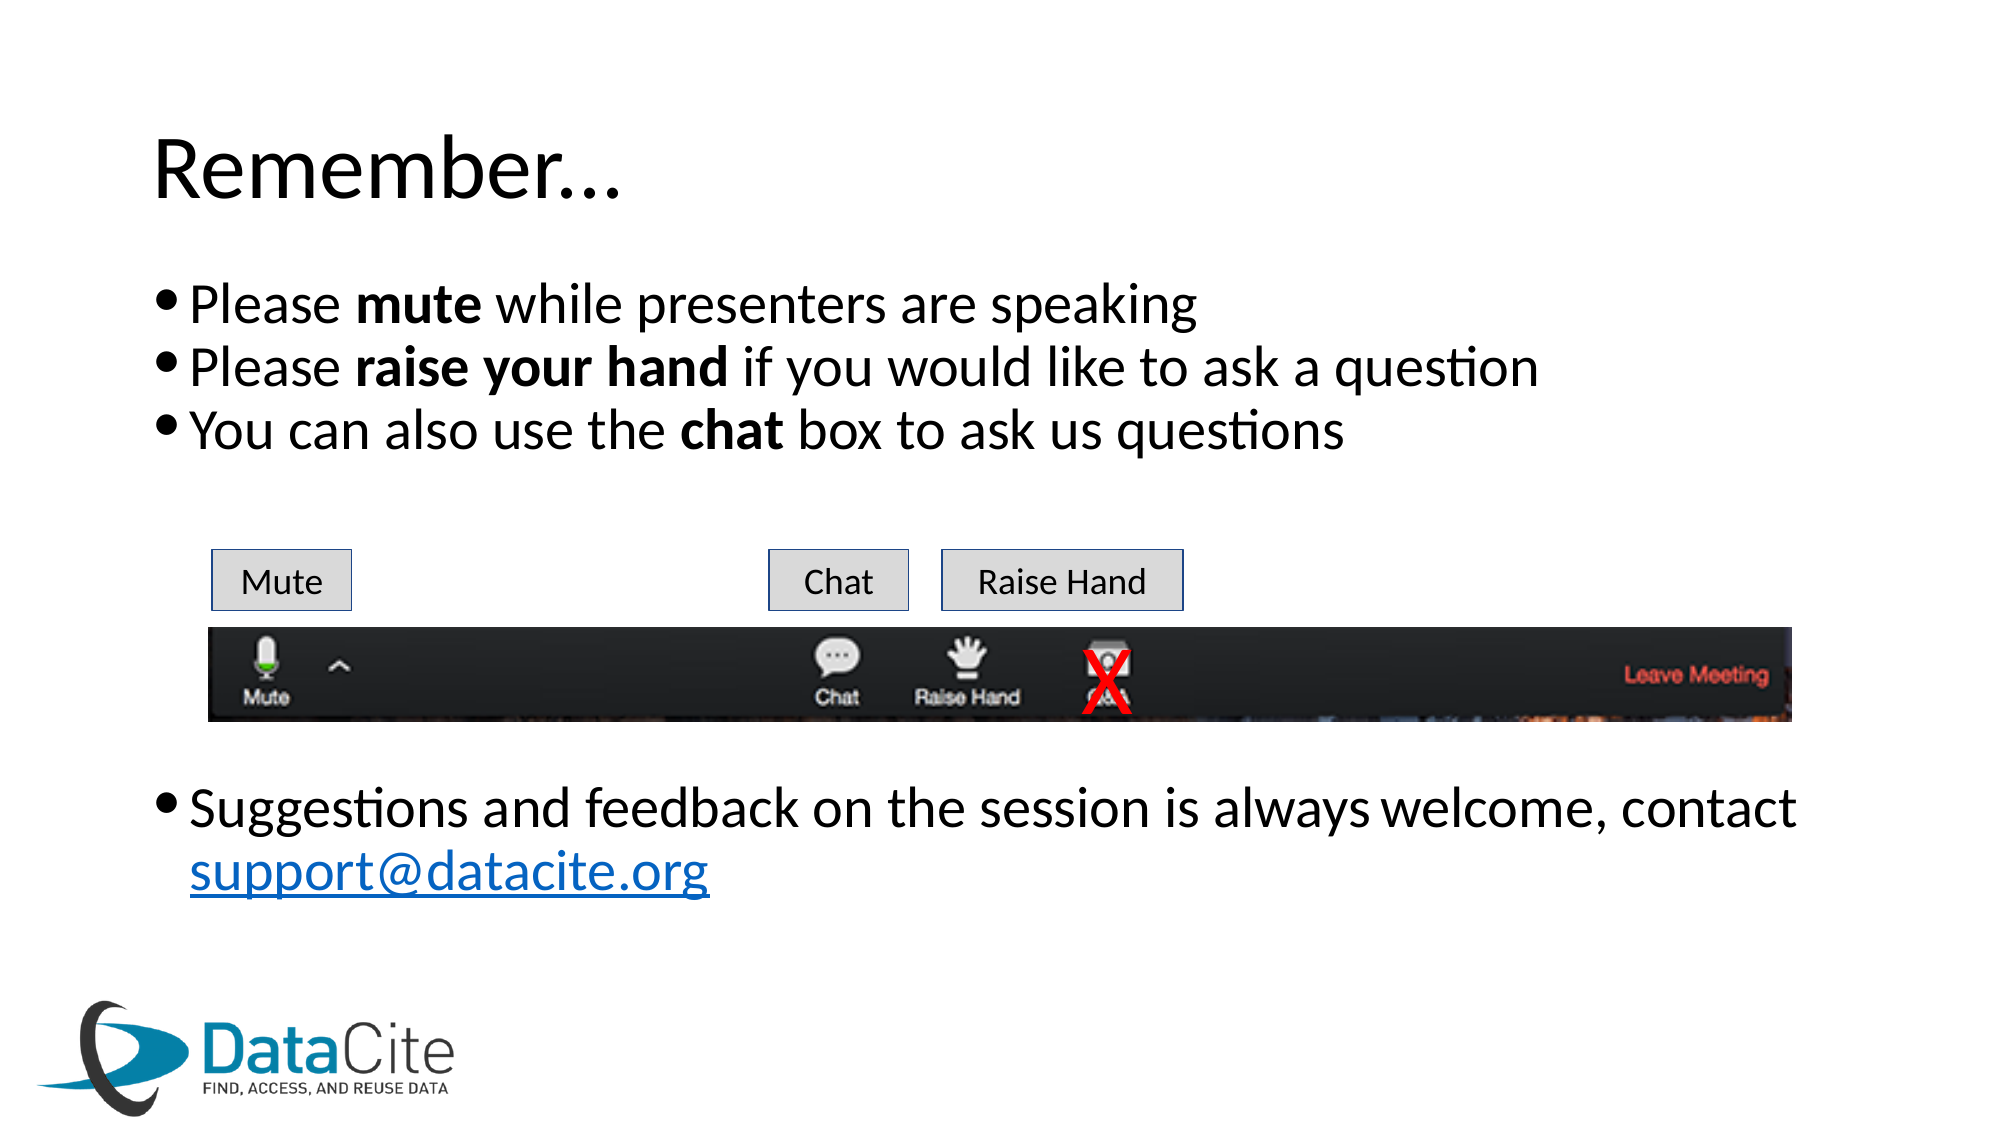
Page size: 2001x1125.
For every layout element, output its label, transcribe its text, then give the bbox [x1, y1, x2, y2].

picture [208, 627, 1792, 722]
text_box [197, 74, 1803, 263]
list Please mute while presenters are speaking Please raise your hand if you would like to ask a question You can also use the chat box to ask us questions Suggestions and feedback on the session is always welcome, contact support@datacite.org [137, 266, 1863, 1026]
picture [30, 990, 465, 1125]
title Remember... [137, 59, 1863, 266]
text_box Chat [769, 549, 909, 611]
text_box Raise Hand [941, 549, 1184, 611]
text_box Mute [212, 549, 352, 611]
